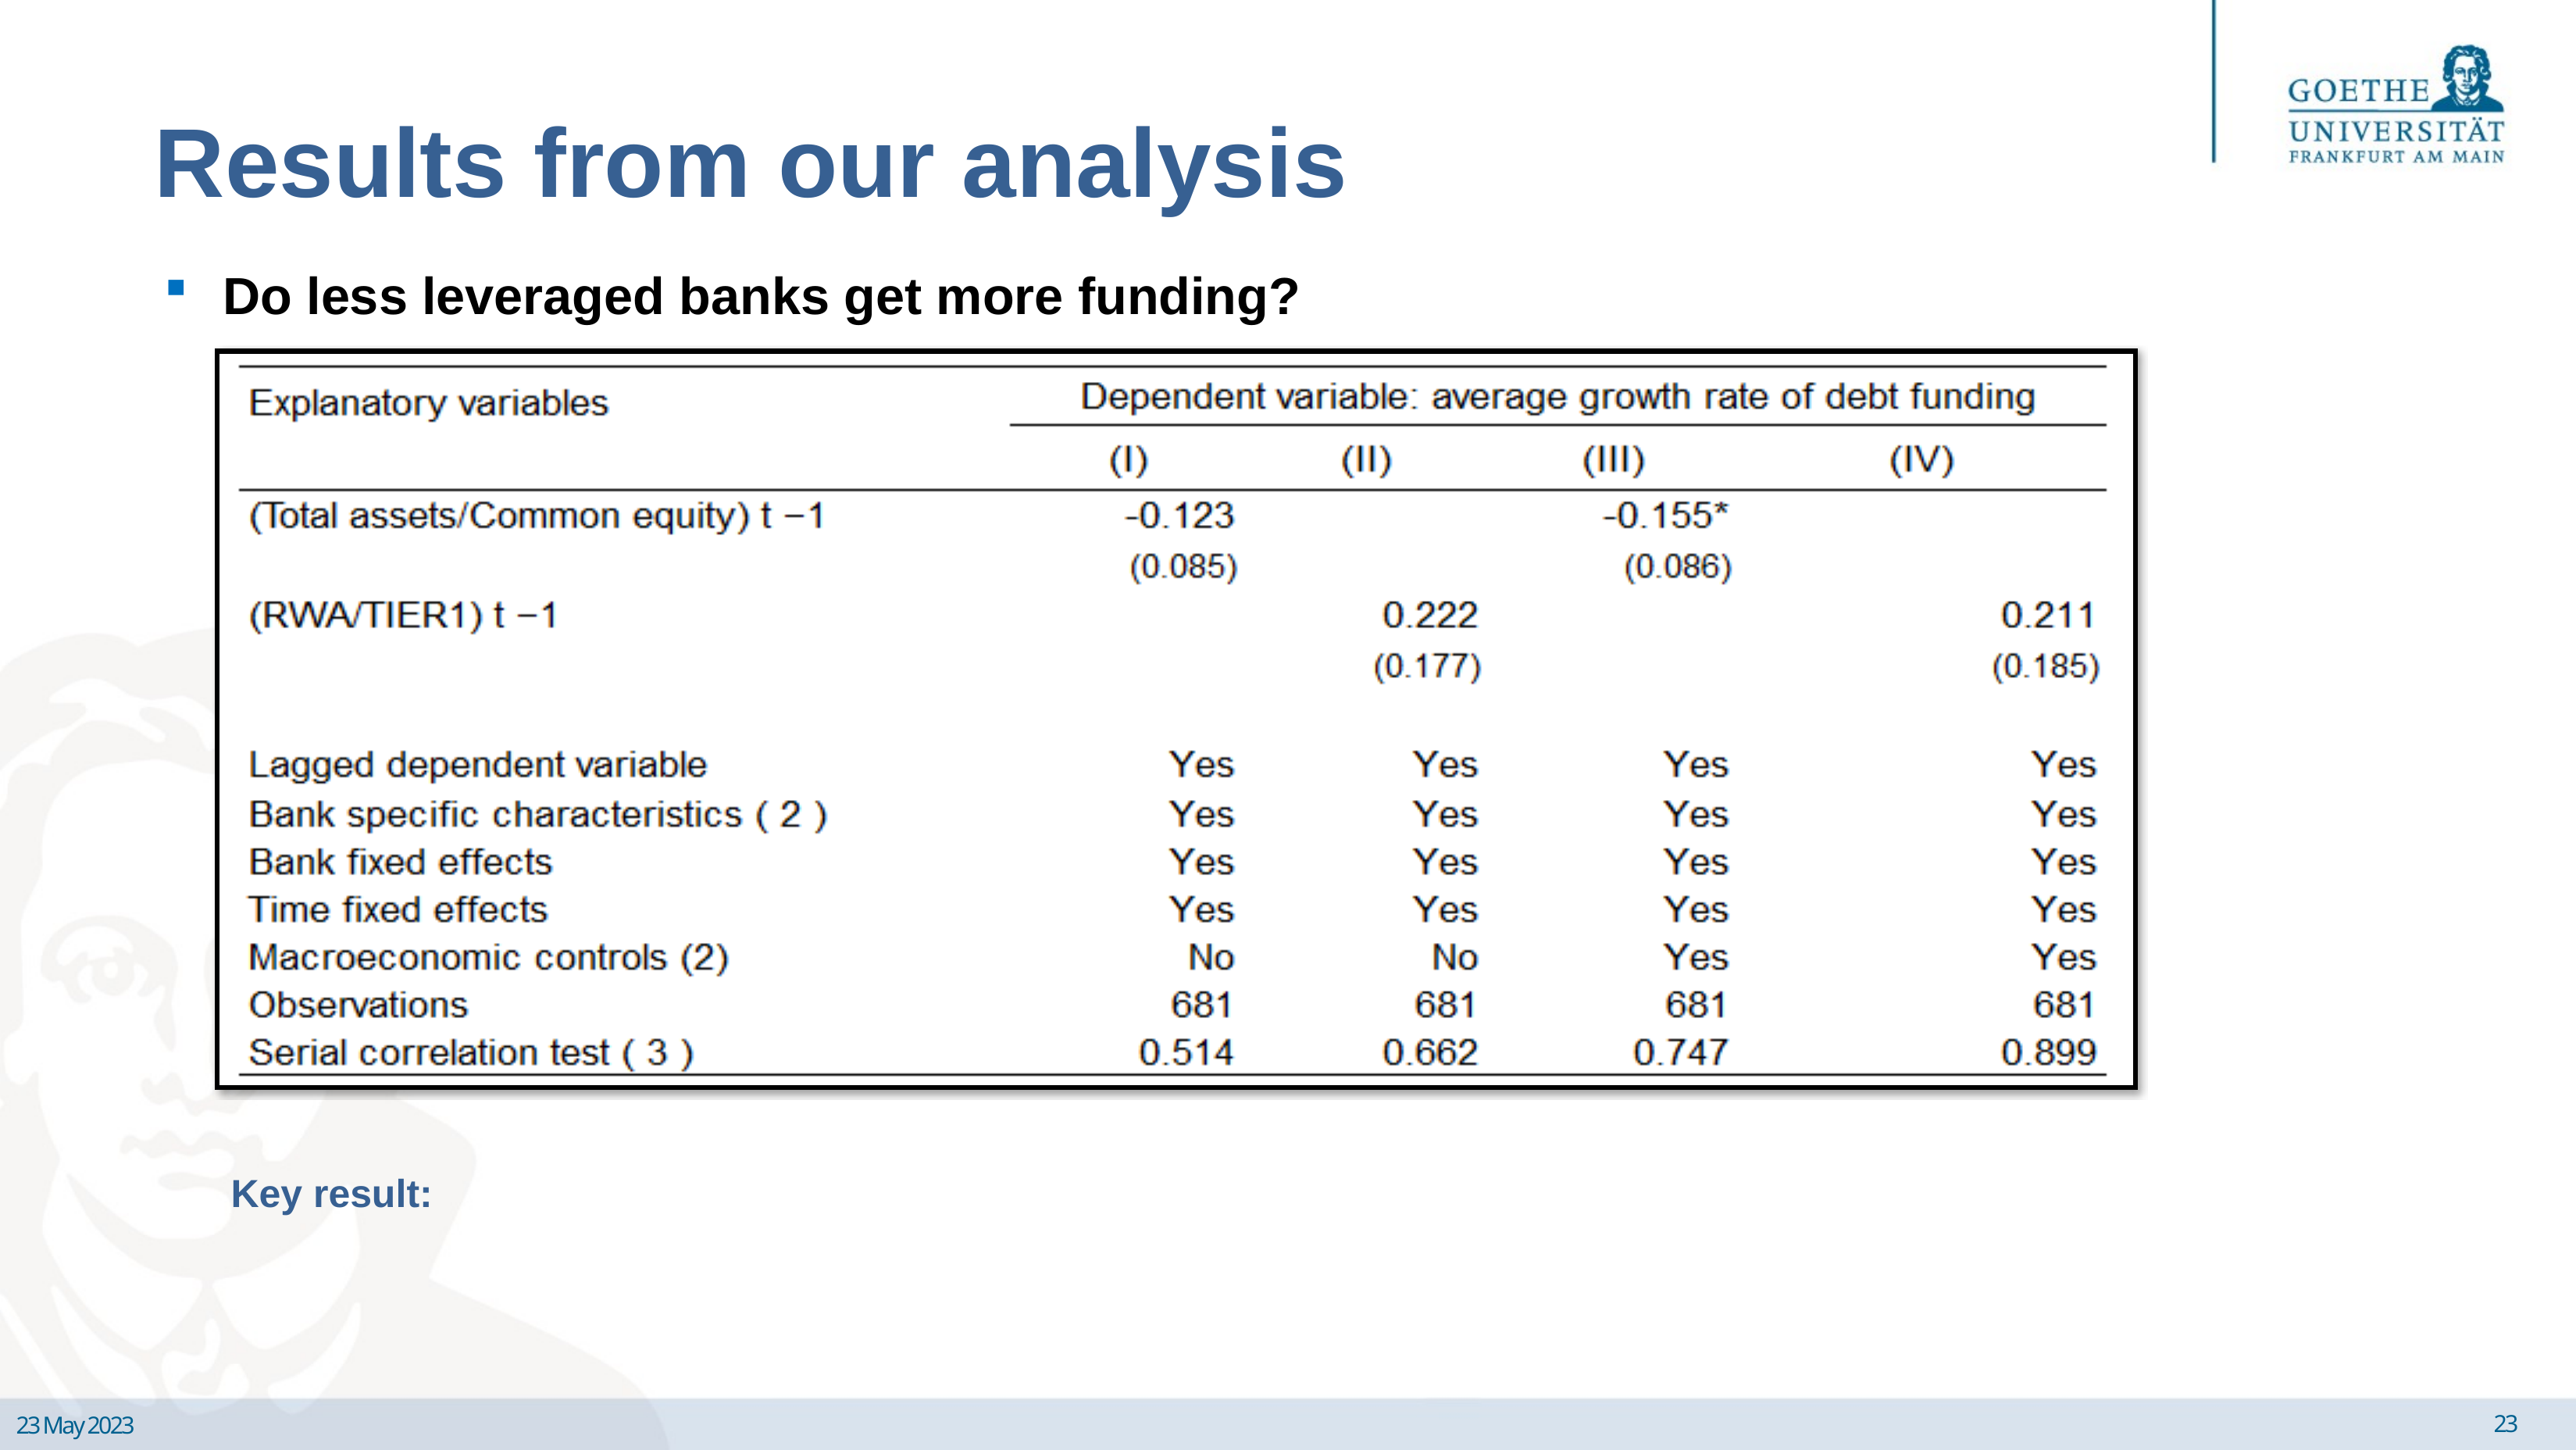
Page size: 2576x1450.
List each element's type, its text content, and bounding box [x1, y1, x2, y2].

picture [0, 0, 2576, 1450]
text_box Key result: [219, 1162, 2260, 1222]
footer 23 May 2023 [14, 1409, 187, 1450]
slide_number 23 [2489, 1408, 2535, 1450]
text_box Do less leveraged banks get more funding? [152, 256, 1441, 331]
text_box Results from our analysis [154, 99, 1727, 217]
